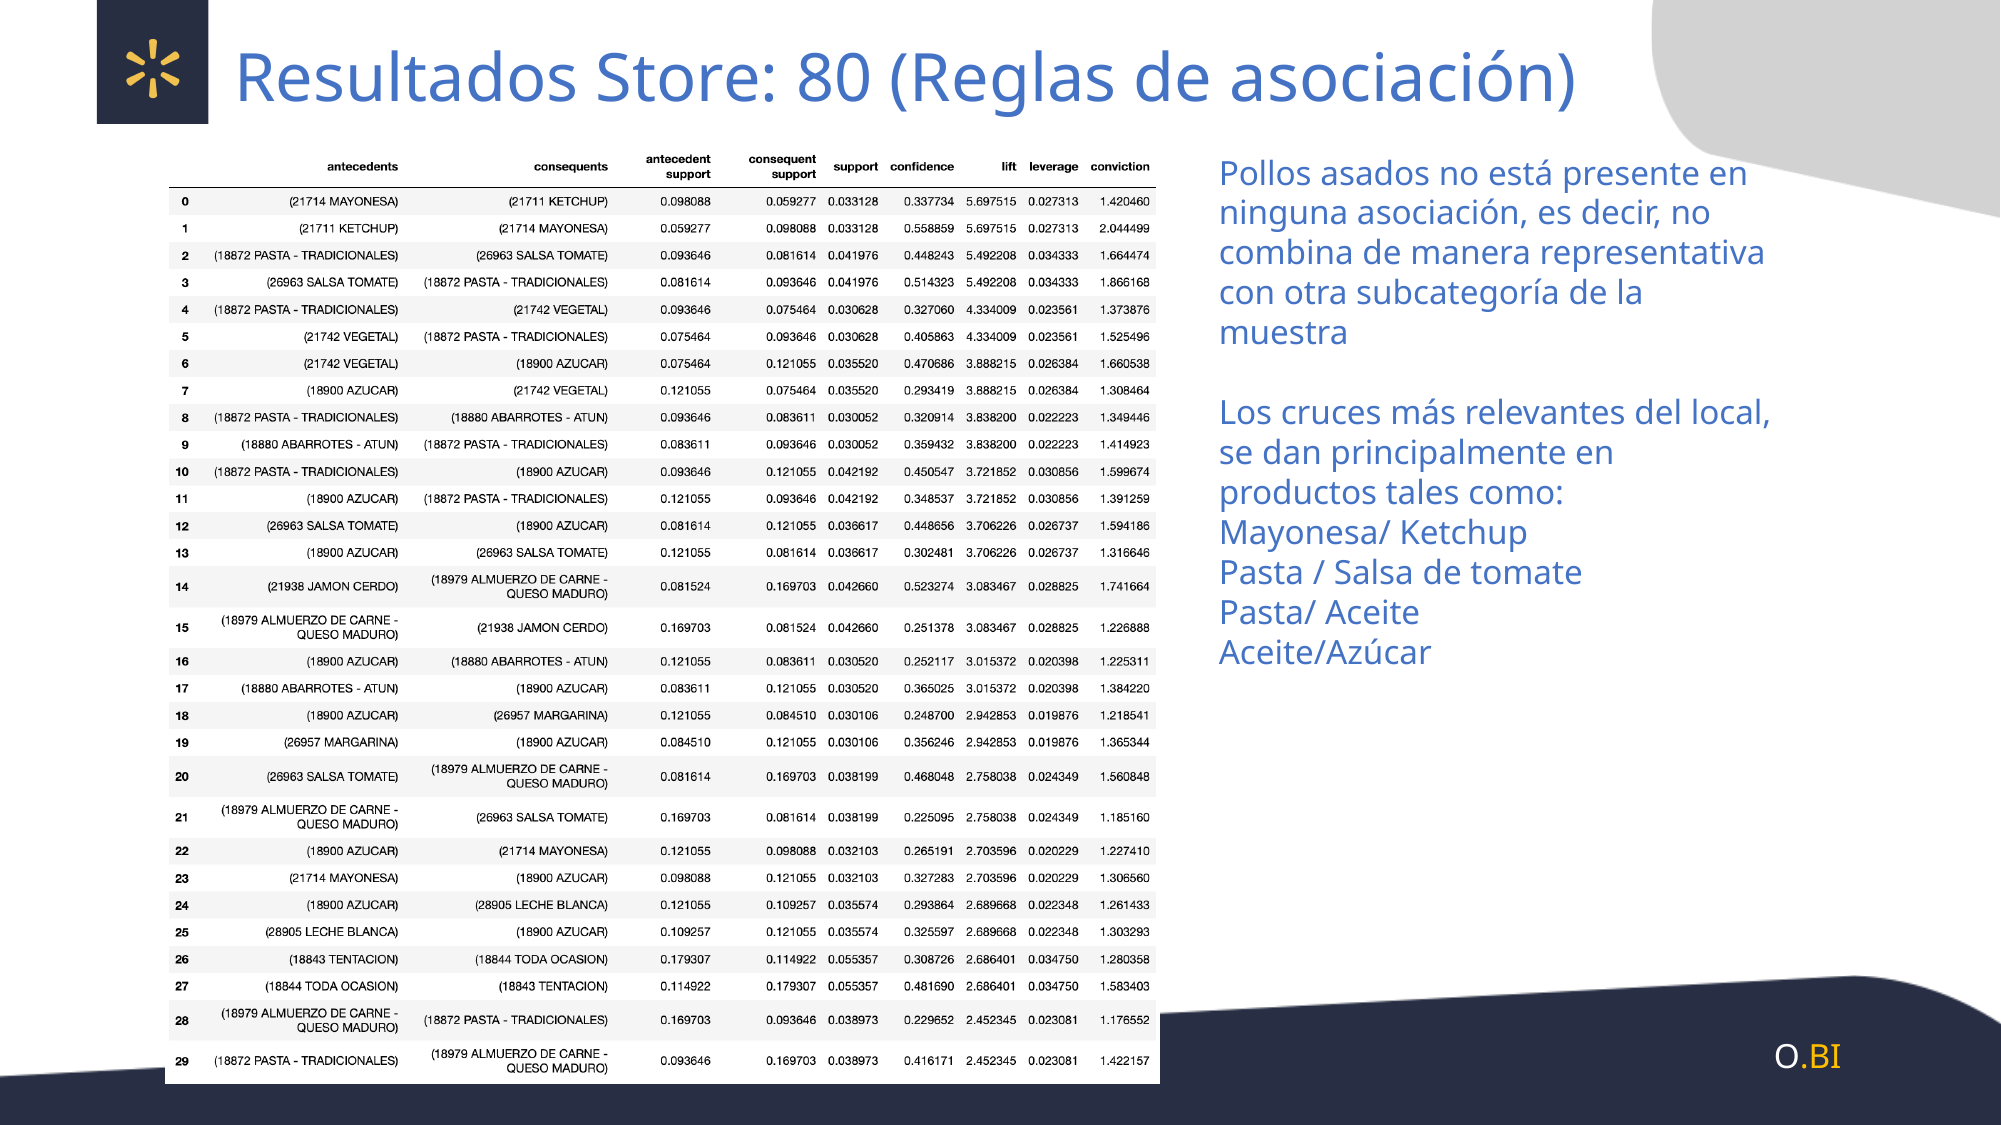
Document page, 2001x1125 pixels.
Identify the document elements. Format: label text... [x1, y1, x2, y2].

text_box Resultados Store: 80 (Reglas de asociación) [219, 27, 1623, 122]
picture [1651, 0, 2000, 330]
text_box Pollos asados no está presente en ninguna asociación, es decir, no combina de manera representativa con otra subcategoría de la muestra Los cruces más relevantes del local, se dan principalmente en productos tales como: Mayonesa/ Ketchup Pasta / Salsa de tomate Pasta/ Aceite Aceite/Azúcar [1204, 144, 1792, 718]
picture [0, 144, 2001, 1125]
picture [96, 0, 209, 124]
